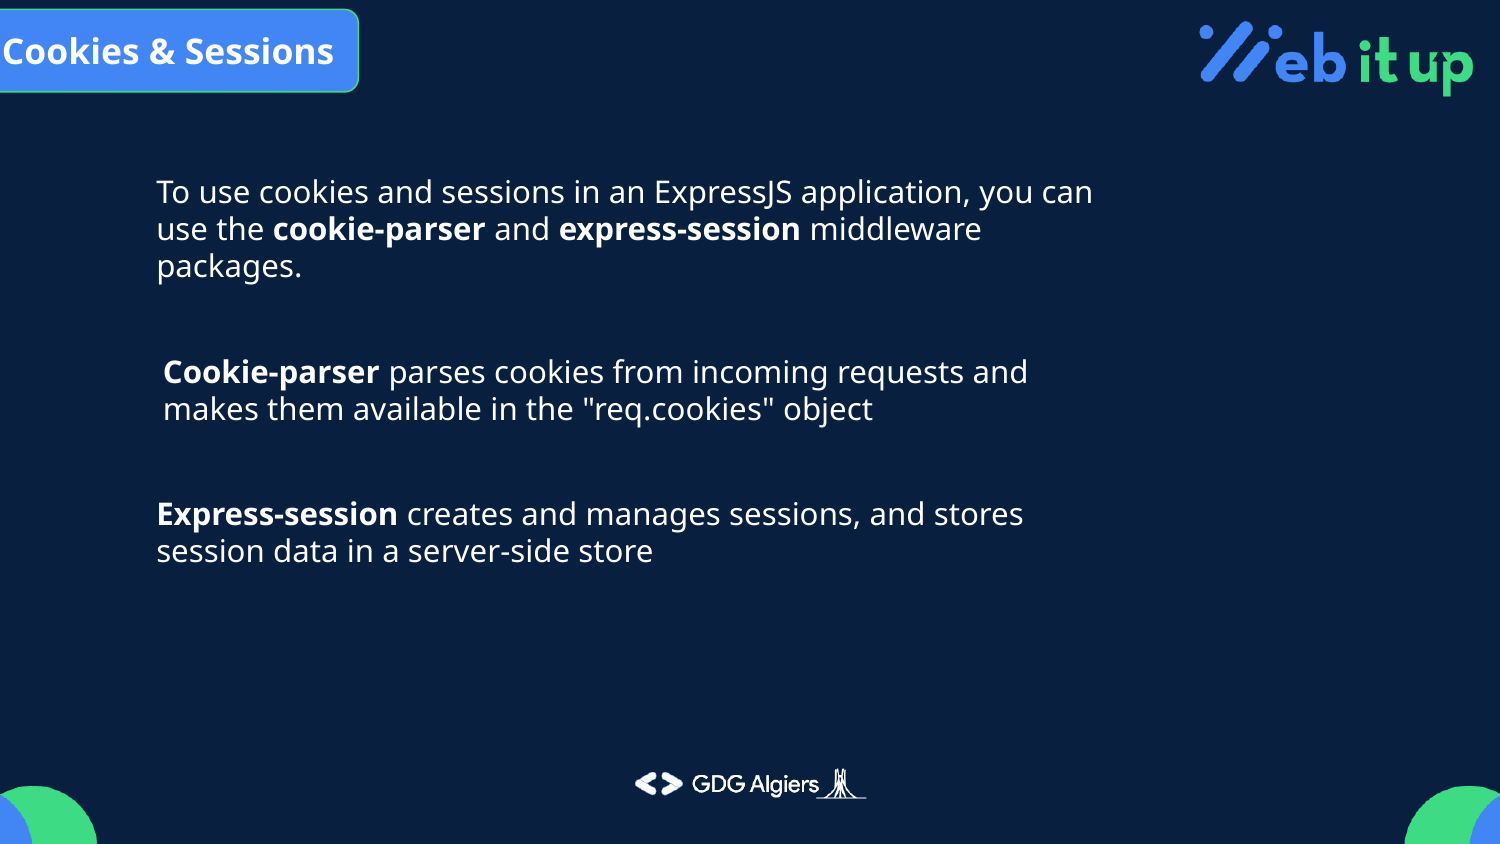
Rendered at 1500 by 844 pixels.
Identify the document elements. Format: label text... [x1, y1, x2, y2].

text_box [0, 87, 355, 92]
text_box Express-session creates and manages sessions, and stores session data in a server-side store [141, 479, 1119, 585]
text_box To use cookies and sessions in an ExpressJS application, you can use the cookie-parser and express-session middleware packages. [141, 156, 1119, 300]
picture [0, 0, 1500, 844]
text_box Cookies & Sessions [0, 14, 376, 87]
text_box [0, 9, 355, 14]
text_box Cookie-parser parses cookies from incoming requests and makes them available in the "req.cookies" object [147, 336, 1126, 442]
